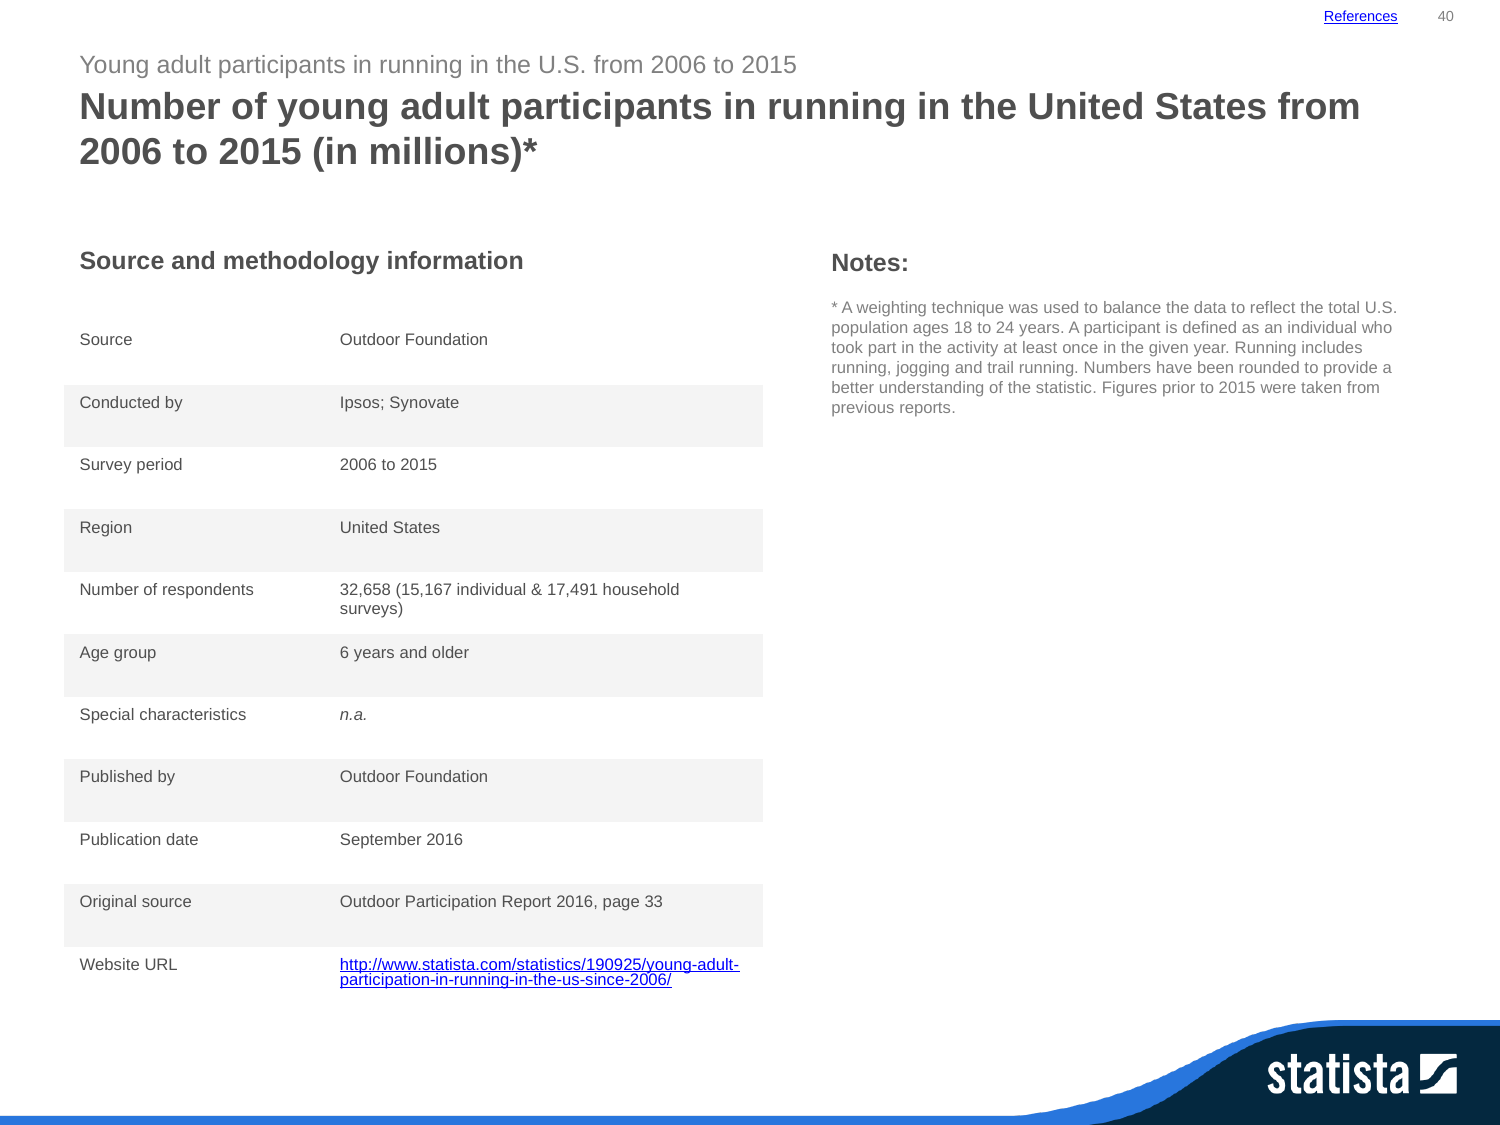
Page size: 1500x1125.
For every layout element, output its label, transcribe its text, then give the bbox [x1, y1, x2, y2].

table_cell Website URL [65, 949, 324, 1009]
table_cell Region [65, 511, 324, 572]
text_box 40 [1394, 0, 1471, 35]
table_cell Number of respondents [65, 574, 324, 634]
text_box Number of young adult participants in running in the United States from 2006 to 2015 (in millions)* [63, 85, 1415, 219]
table_cell Publication date [65, 824, 324, 884]
table_cell Outdoor Foundation [326, 326, 762, 385]
table_cell Outdoor Participation Report 2016, page 33 [326, 886, 762, 947]
table_cell Source [65, 326, 324, 385]
table_cell n.a. [326, 699, 762, 759]
table_cell http://www.statista.com/statistics/190925/young-adult-participation-in-running-in-the-us-since-2006/ [326, 949, 762, 1009]
table_cell 6 years and older [326, 636, 762, 697]
table_cell Conducted by [65, 386, 324, 447]
table_cell Age group [65, 636, 324, 697]
text_box [0, 1019, 1500, 1125]
text_box References [63, 0, 1394, 35]
table_cell Published by [65, 761, 324, 822]
table_cell Ipsos; Synovate [326, 386, 762, 447]
table_cell Special characteristics [65, 699, 324, 759]
table_header Source and methodology information [65, 240, 762, 320]
table_cell Outdoor Foundation [326, 761, 762, 822]
text_box Notes: * A weighting technique was used to balance the data to reflect the total U.S. population ages 18 to 24 years. A participant is defined as an individual who took part in the activity at least once in the given year. Running includes running, jogging and trail running. Numbers have been rounded to provide a better understanding of the statistic. Figures prior to 2015 were taken from previous reports. [815, 237, 1425, 1025]
table_cell Original source [65, 886, 324, 947]
table_cell Survey period [65, 449, 324, 509]
table_cell 2006 to 2015 [326, 449, 762, 509]
table_cell September 2016 [326, 824, 762, 884]
table_cell United States [326, 511, 762, 572]
table_cell 32,658 (15,167 individual & 17,491 household surveys) [326, 574, 762, 634]
text_box Young adult participants in running in the U.S. from 2006 to 2015 [63, 40, 1415, 85]
